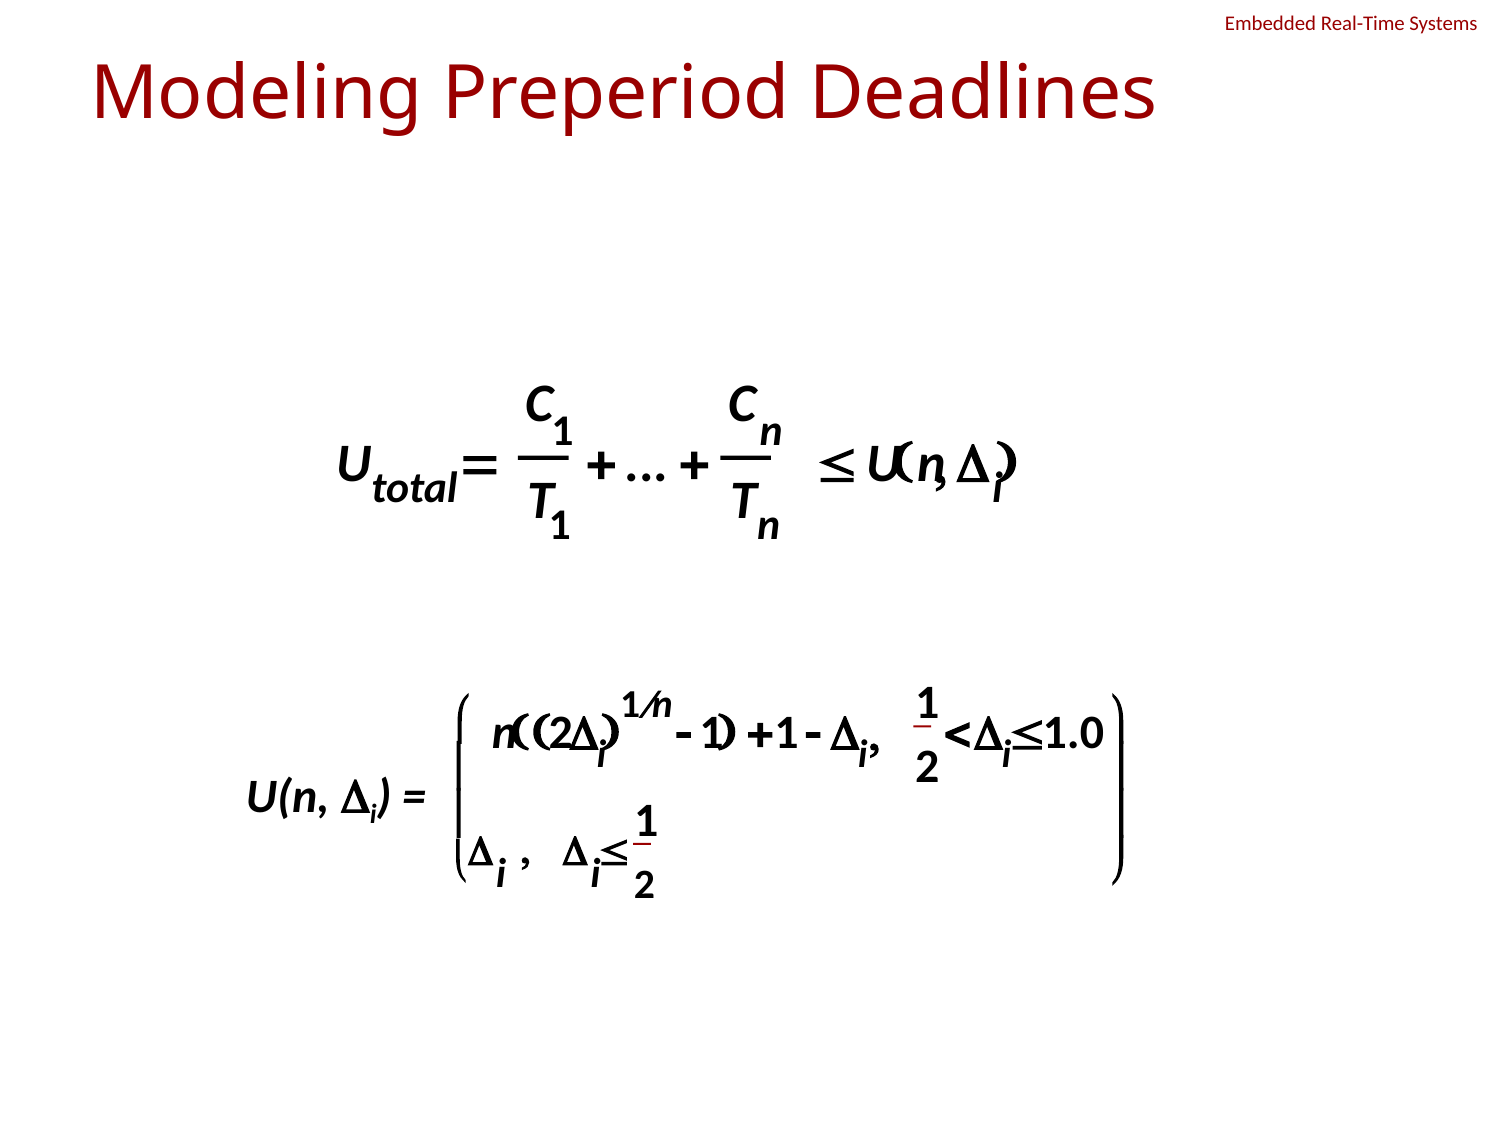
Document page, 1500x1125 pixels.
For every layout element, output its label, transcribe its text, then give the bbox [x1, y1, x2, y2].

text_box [220, 662, 1146, 916]
title Modeling Preperiod Deadlines [75, 45, 1425, 133]
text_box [312, 358, 1034, 558]
